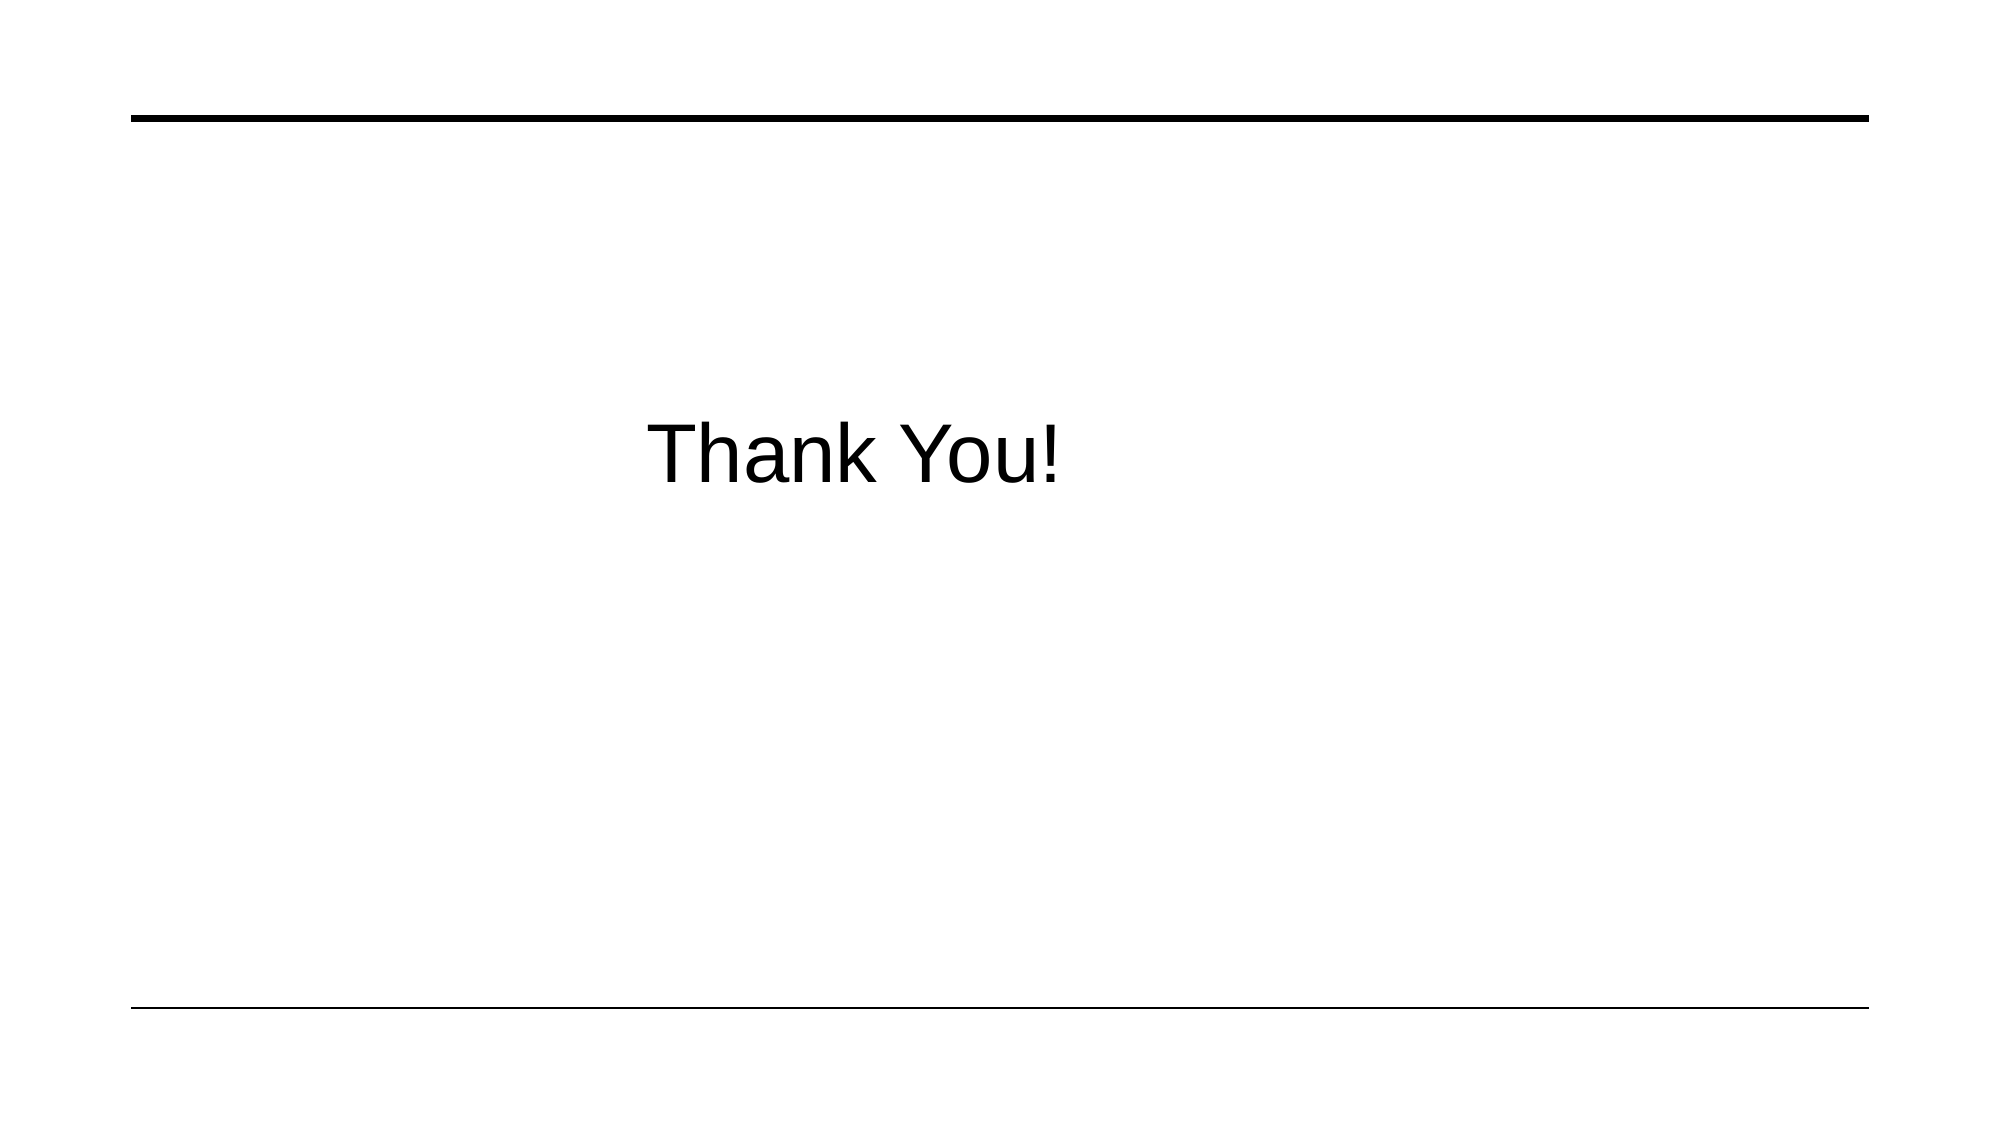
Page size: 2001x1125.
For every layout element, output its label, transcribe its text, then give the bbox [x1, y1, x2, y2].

text_box Thank You! [631, 391, 1410, 507]
